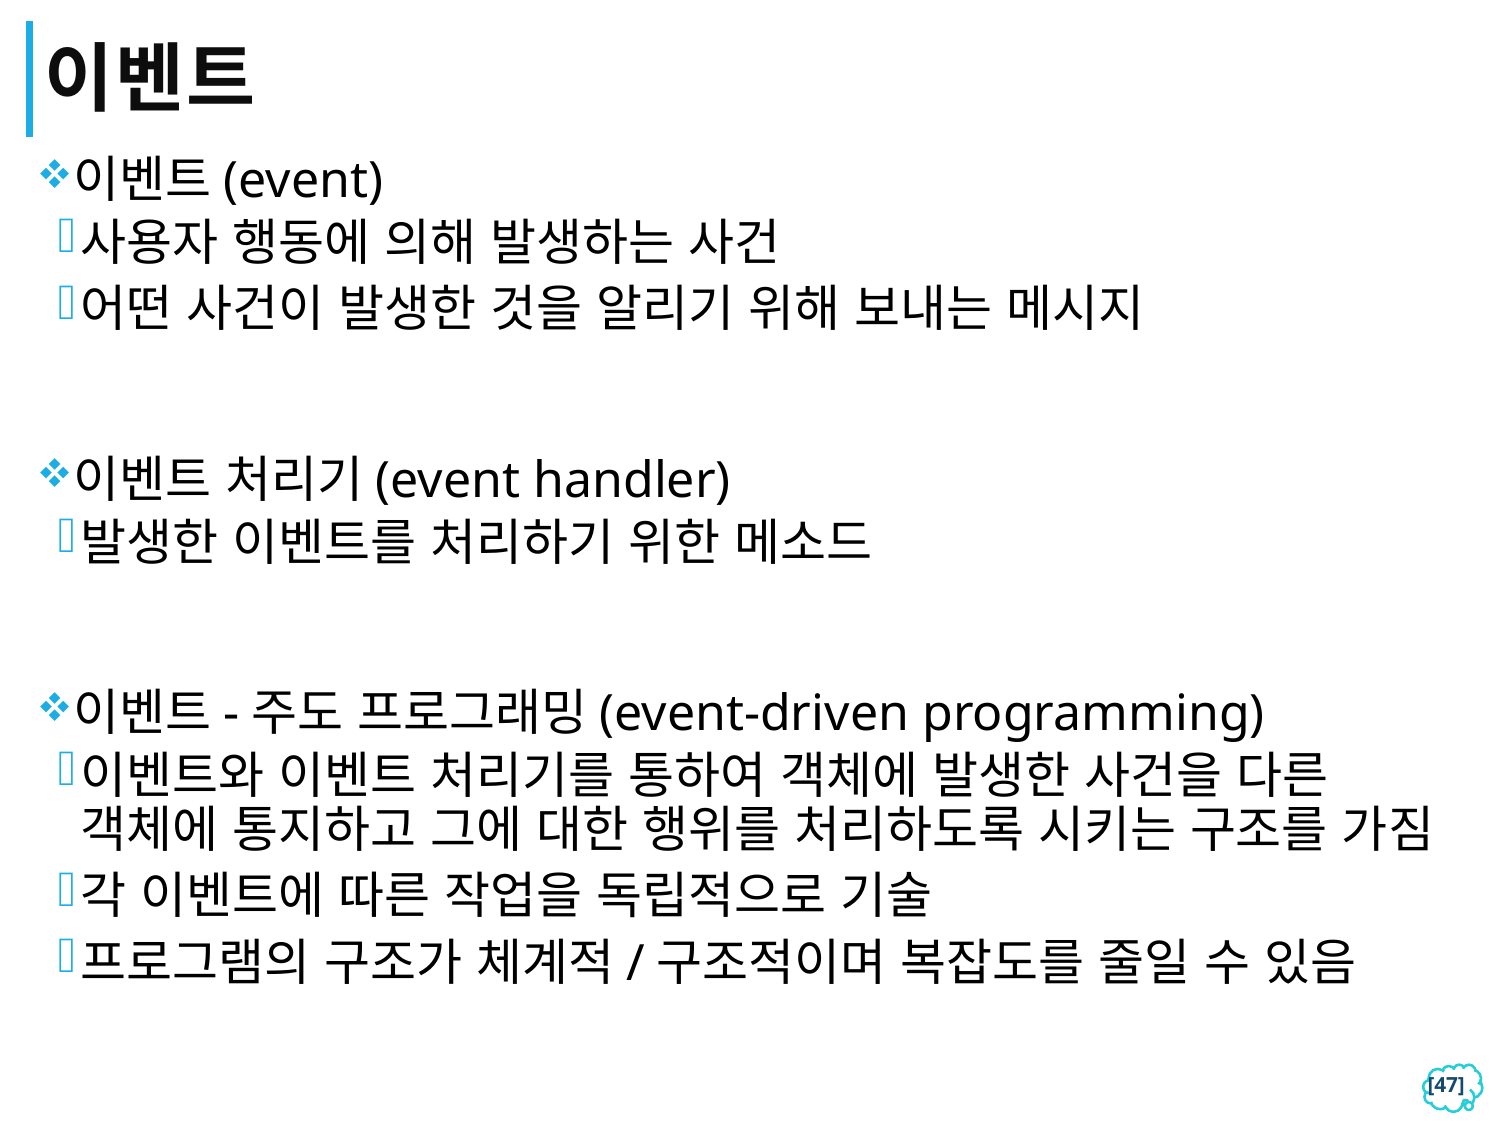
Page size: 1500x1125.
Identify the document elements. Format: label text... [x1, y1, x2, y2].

title 이벤트 [29, 21, 1226, 138]
slide_number [46] [1385, 1059, 1480, 1111]
list 이벤트(event) 사용자 행동에 의해 발생하는 사건 어떤 사건이 발생한 것을 알리기 위해 보내는 메시지 이벤트 처리기(event handler) 발생한 이벤트를 처리하기 위한 메소드 이벤트-주도 프로그래밍(event-driven programming) 이벤트와 이벤트 처리기를 통하여 객체에 발생한 사건을 다른 객체에 통지하고 그에 대한 행위를 처리하도록 시키는 구조를 가짐 각 이벤트에 따른 작업을 독립적으로 기술 프로그램의 구조가 체계적/구조적이며 복잡도를 줄일 수 있음 [29, 147, 1471, 1069]
